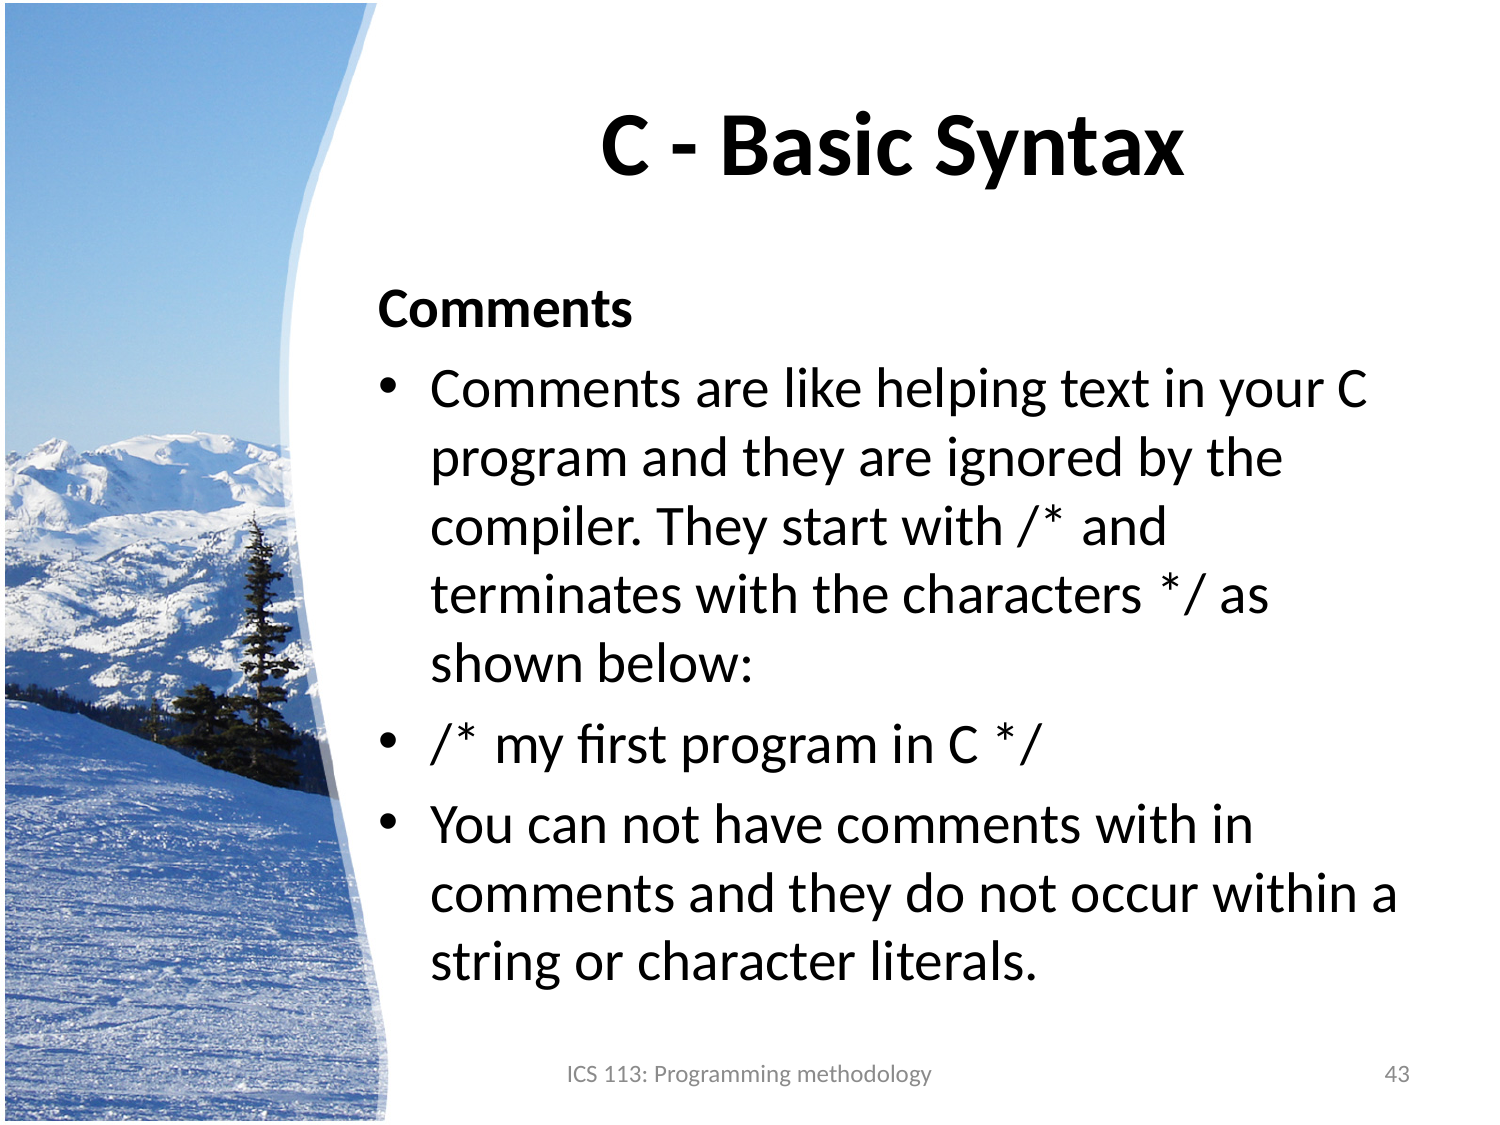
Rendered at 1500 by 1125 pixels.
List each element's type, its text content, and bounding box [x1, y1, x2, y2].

footer ICS 113: Programming methodology [512, 1042, 988, 1103]
list Comments Comments are like helping text in your C program and they are ignored by the compiler. They start with /* and terminates with the characters */ as shown below: /* my first program in C */ You can not have comments with in comments and they do not occur within a string or character literals. [363, 262, 1426, 1006]
picture [0, 0, 1500, 1125]
title C - Basic Syntax [363, 44, 1426, 233]
slide_number 43 [1074, 1042, 1425, 1103]
